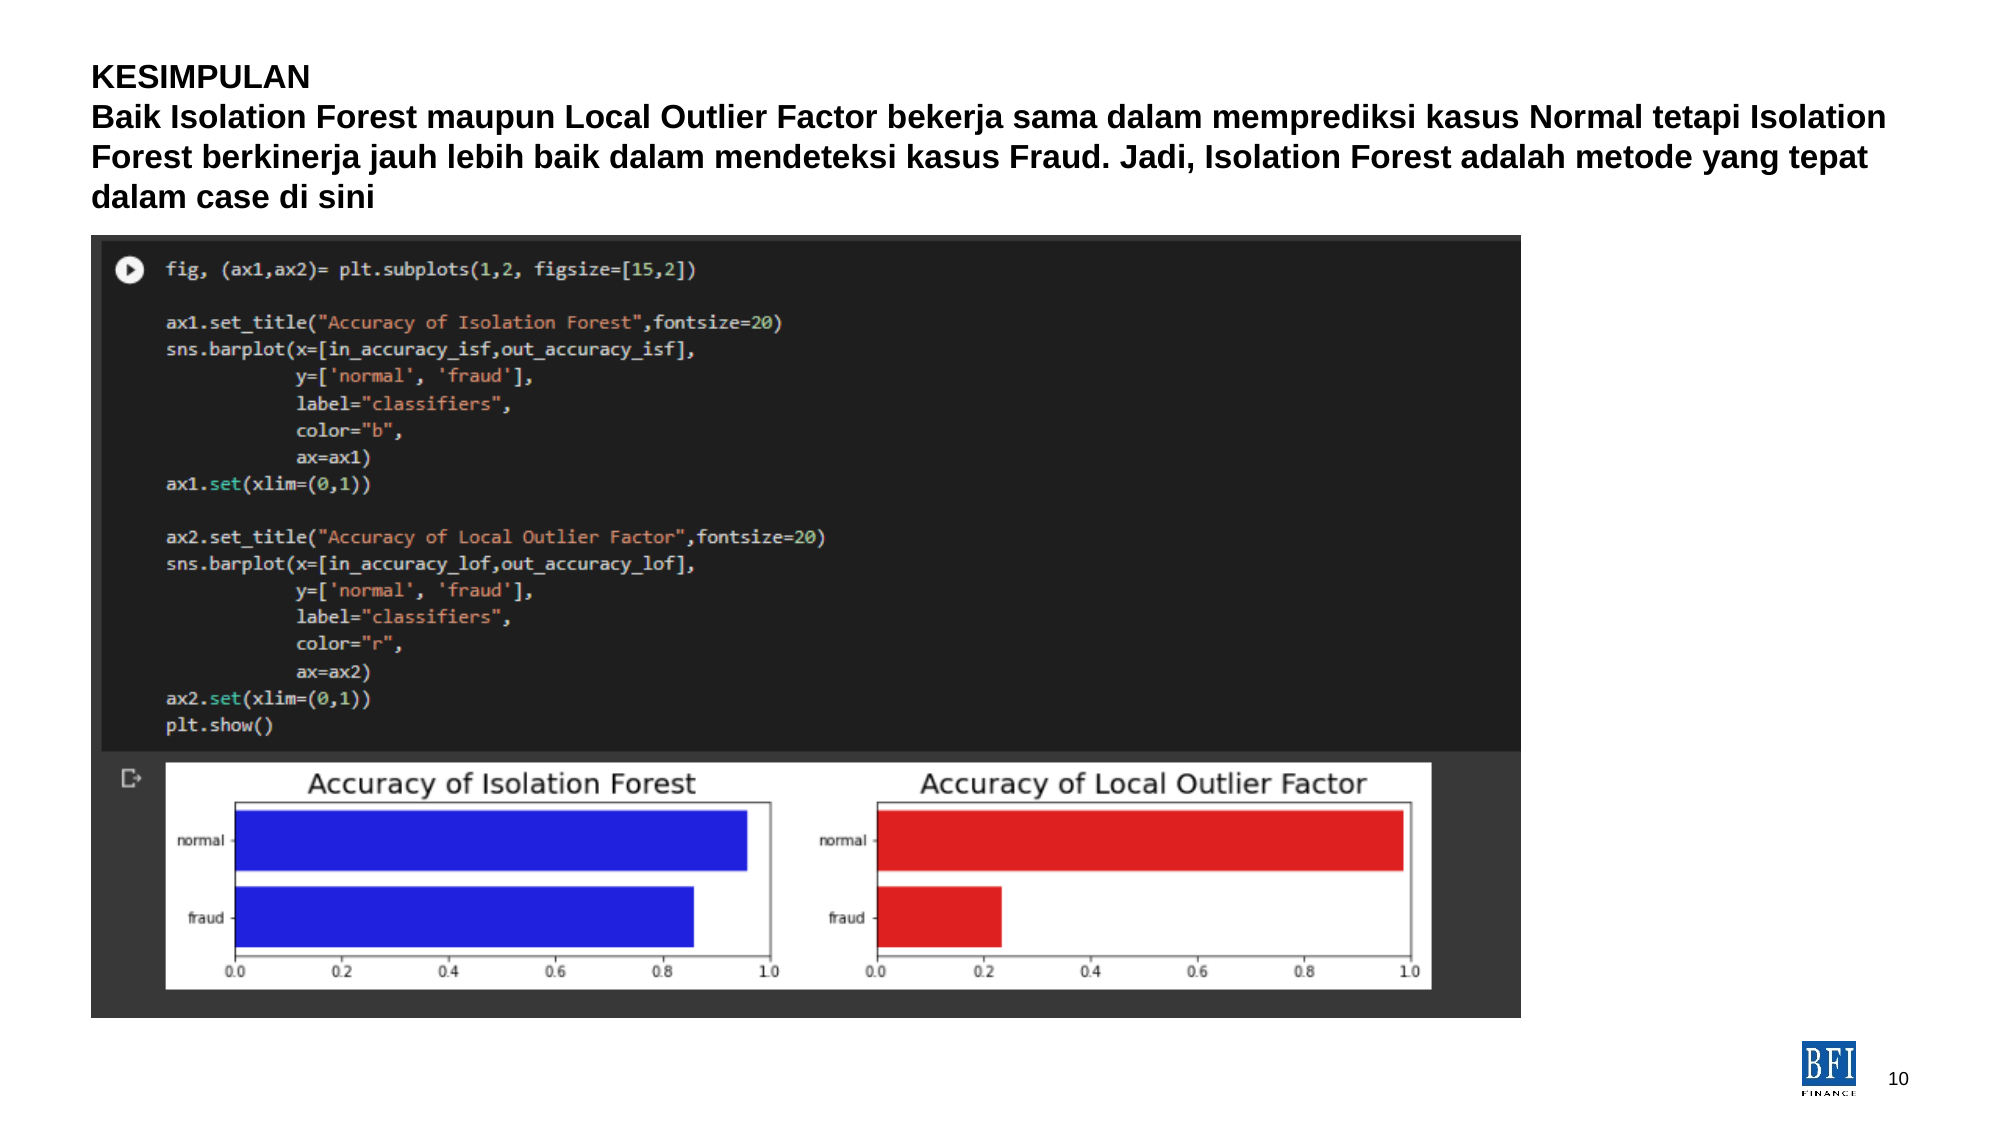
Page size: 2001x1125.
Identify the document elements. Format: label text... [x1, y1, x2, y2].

picture [90, 235, 1522, 1018]
title KESIMPULAN Baik Isolation Forest maupun Local Outlier Factor bekerja sama dalam memprediksi kasus Normal tetapi Isolation Forest berkinerja jauh lebih baik dalam mendeteksi kasus Fraud. Jadi, Isolation Forest adalah metode yang tepat dalam case di sini [91, 141, 1909, 296]
picture [1802, 1041, 1856, 1096]
